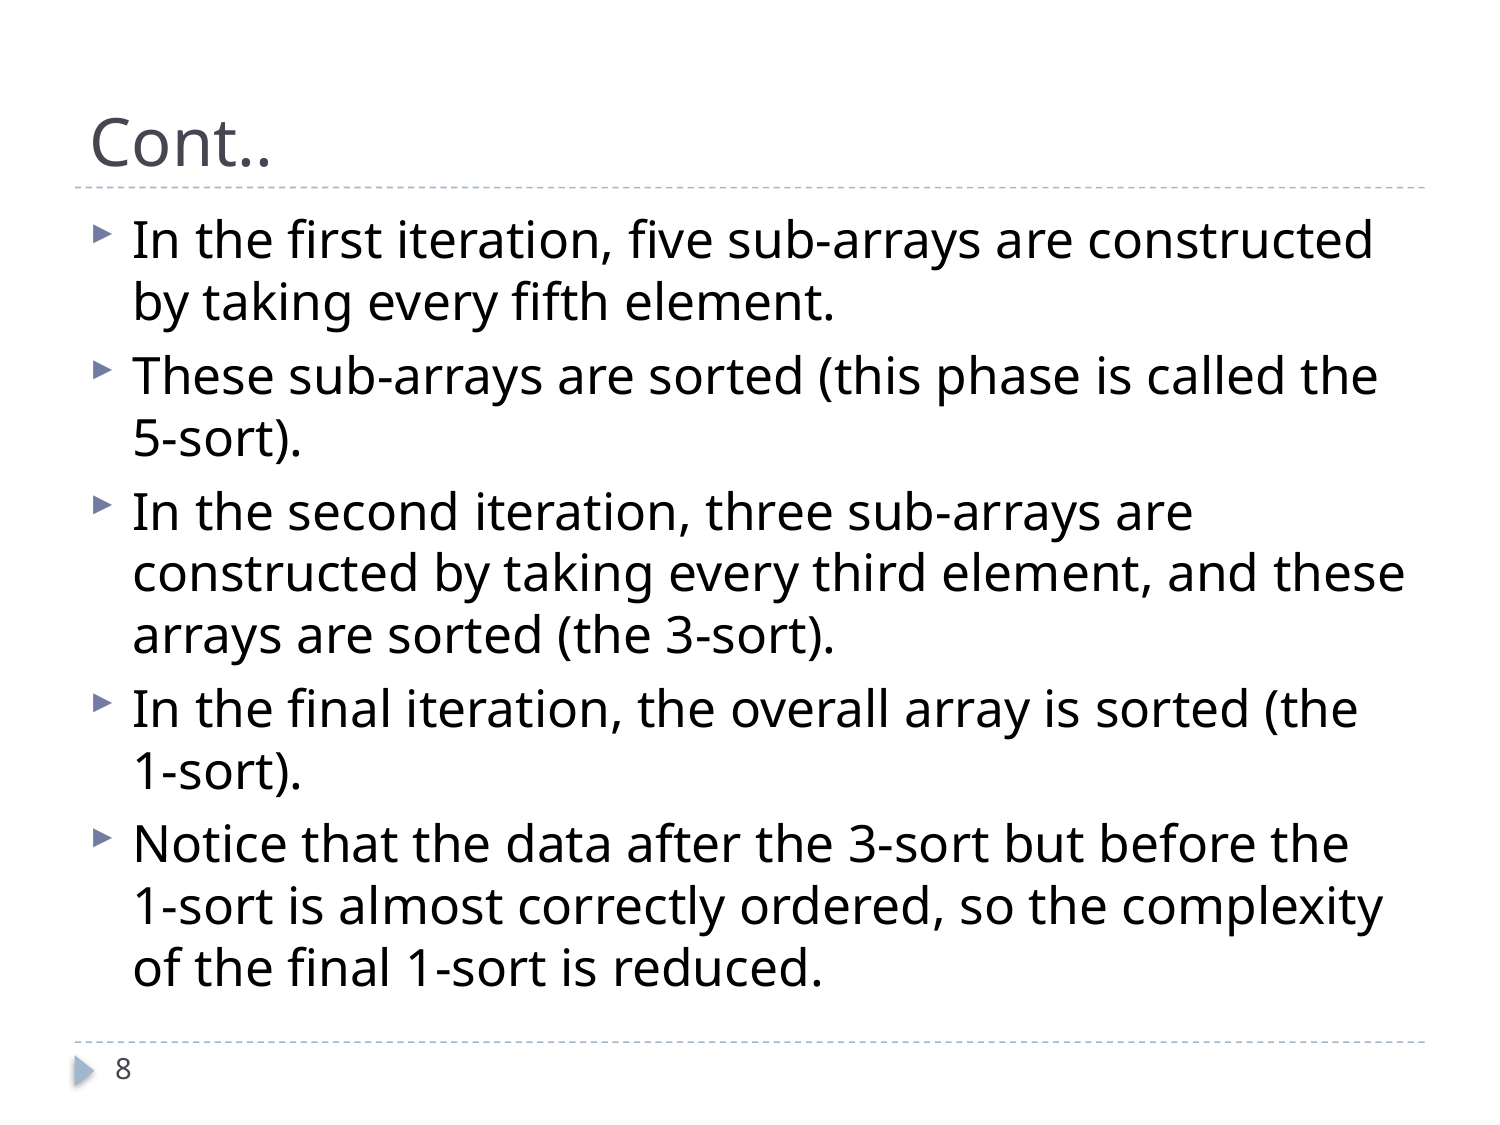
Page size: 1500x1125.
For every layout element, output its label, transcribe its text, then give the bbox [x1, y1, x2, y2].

slide_number 8 [100, 1042, 426, 1103]
title Cont.. [75, 24, 1425, 188]
list In the first iteration, five sub-arrays are constructed by taking every fifth element. These sub-arrays are sorted (this phase is called the 5-sort). In the second iteration, three sub-arrays are constructed by taking every third element, and these arrays are sorted (the 3-sort). In the final iteration, the overall array is sorted (the 1-sort). Notice that the data after the 3-sort but before the 1-sort is almost correctly ordered, so the complexity of the final 1-sort is reduced. [75, 200, 1425, 1010]
